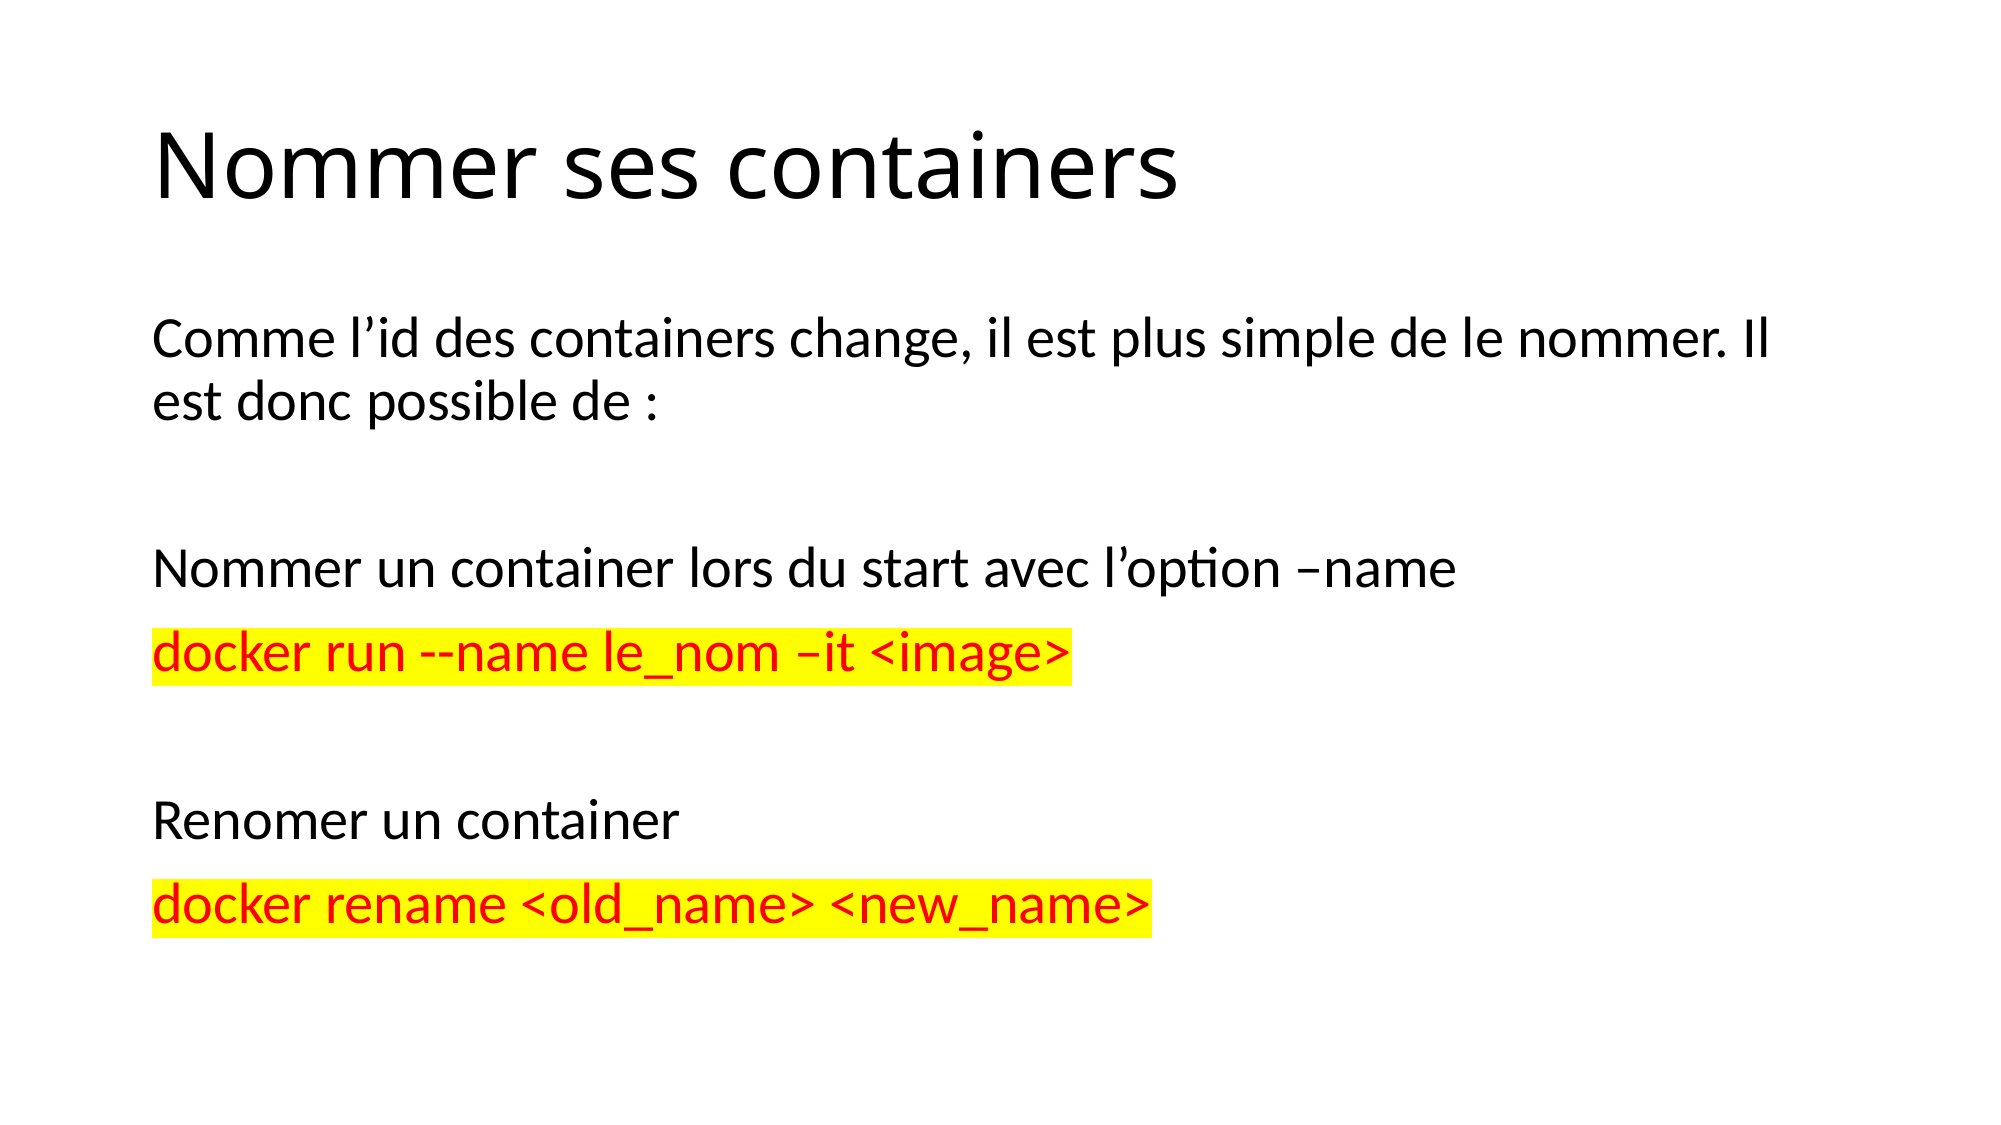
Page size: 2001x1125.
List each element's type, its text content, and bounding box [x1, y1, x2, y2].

title Nommer ses containers [137, 59, 1863, 278]
list Comme l’id des containers change, il est plus simple de le nommer. Il est donc possible de : Nommer un container lors du start avec l’option –name docker run --name le_nom –it <image> Renomer un container docker rename <old_name> <new_name> [137, 299, 1863, 1014]
